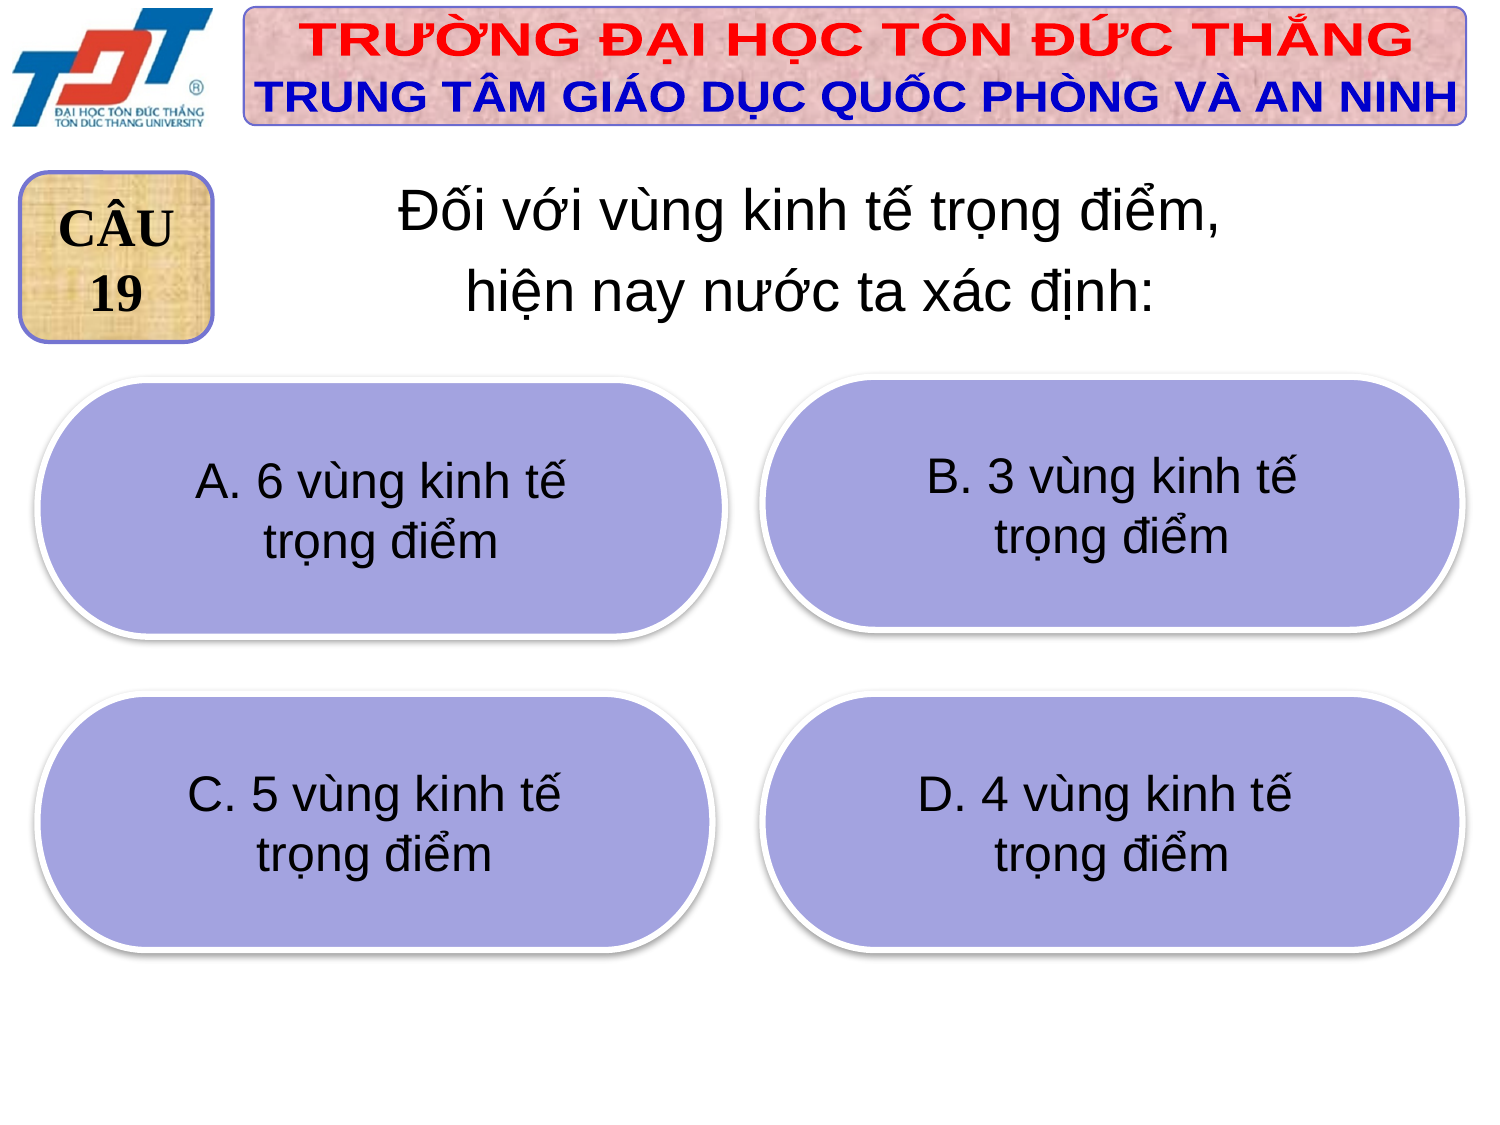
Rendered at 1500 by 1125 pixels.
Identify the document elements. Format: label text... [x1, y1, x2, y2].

text_box Đối với vùng kinh tế trọng điểm, hiện nay nước ta xác định: [279, 164, 1343, 331]
picture [245, 9, 1465, 124]
text_box D. 4 vùng kinh tế trọng điểm [759, 690, 1466, 954]
text_box CÂU 19 [20, 172, 213, 342]
picture [12, 8, 213, 127]
text_box B. 3 vùng kinh tế trọng điểm [759, 373, 1466, 634]
text_box A. 6 vùng kinh tế trọng điểm [34, 376, 729, 640]
text_box C. 5 vùng kinh tế trọng điểm [34, 690, 716, 954]
